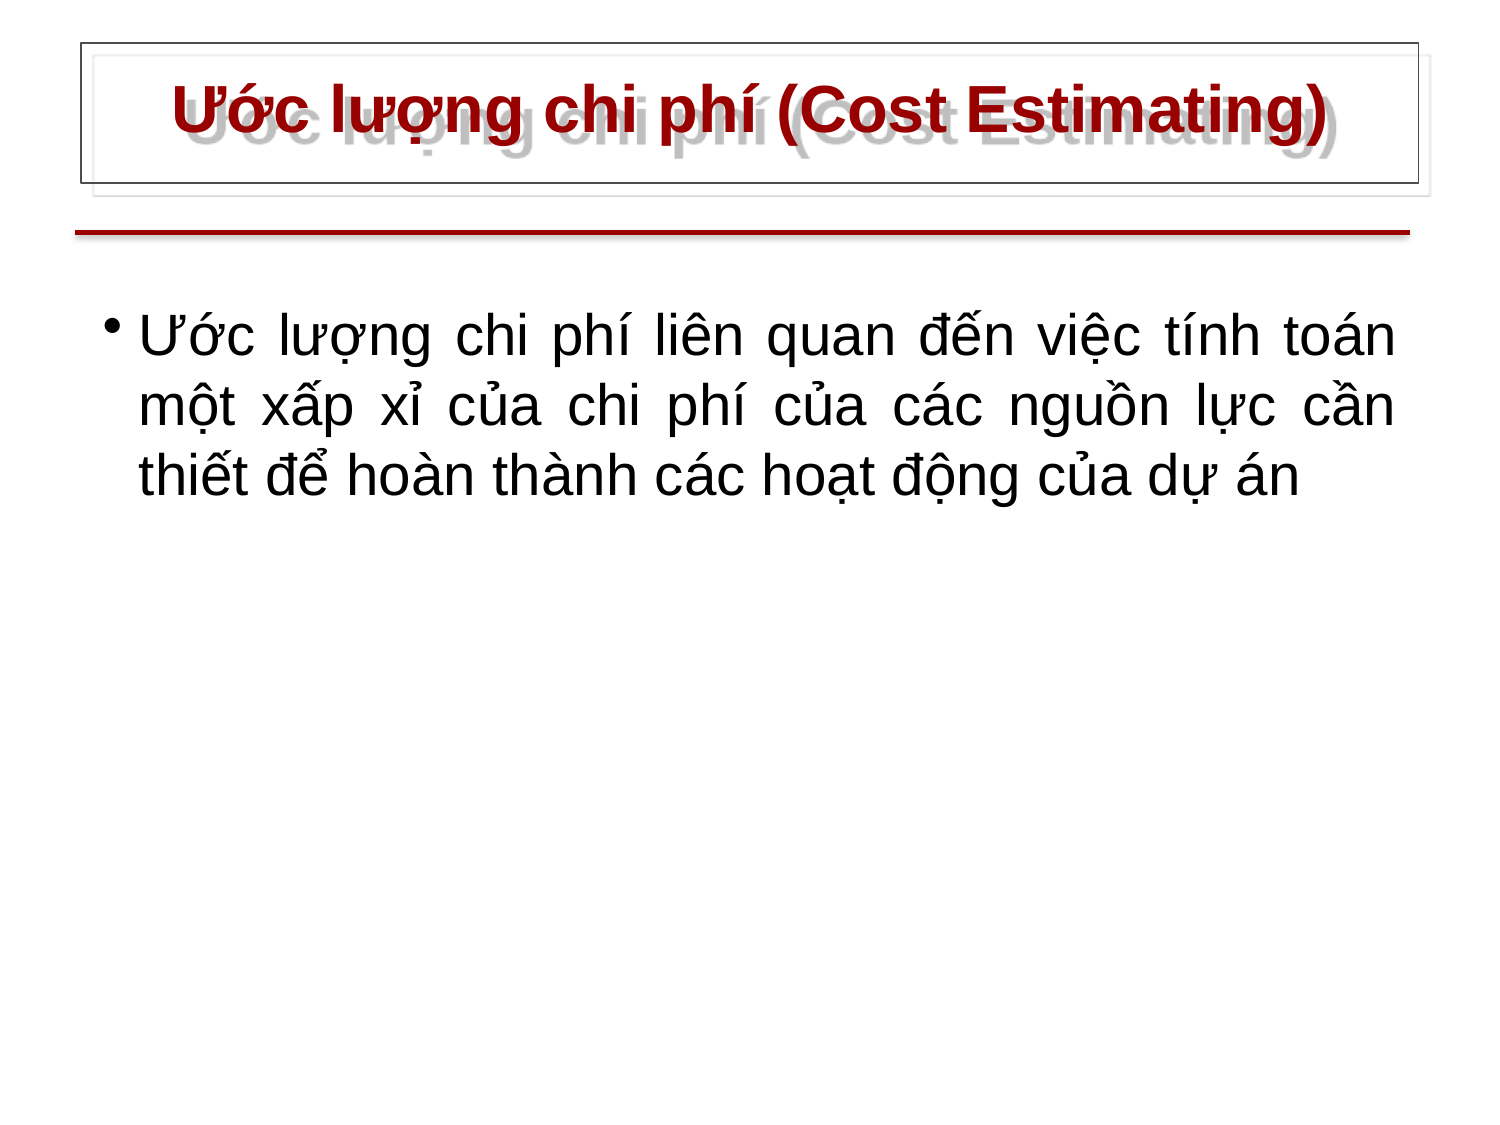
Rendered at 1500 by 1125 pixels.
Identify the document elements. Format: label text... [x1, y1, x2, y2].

list Ước lượng chi phí liên quan đến việc tính toán một xấp xỉ của chi phí của các nguồn lực cần thiết để hoàn thành các hoạt động của dự án [87, 290, 1413, 1073]
title Ước lượng chi phí (Cost Estimating) [80, 42, 1419, 184]
